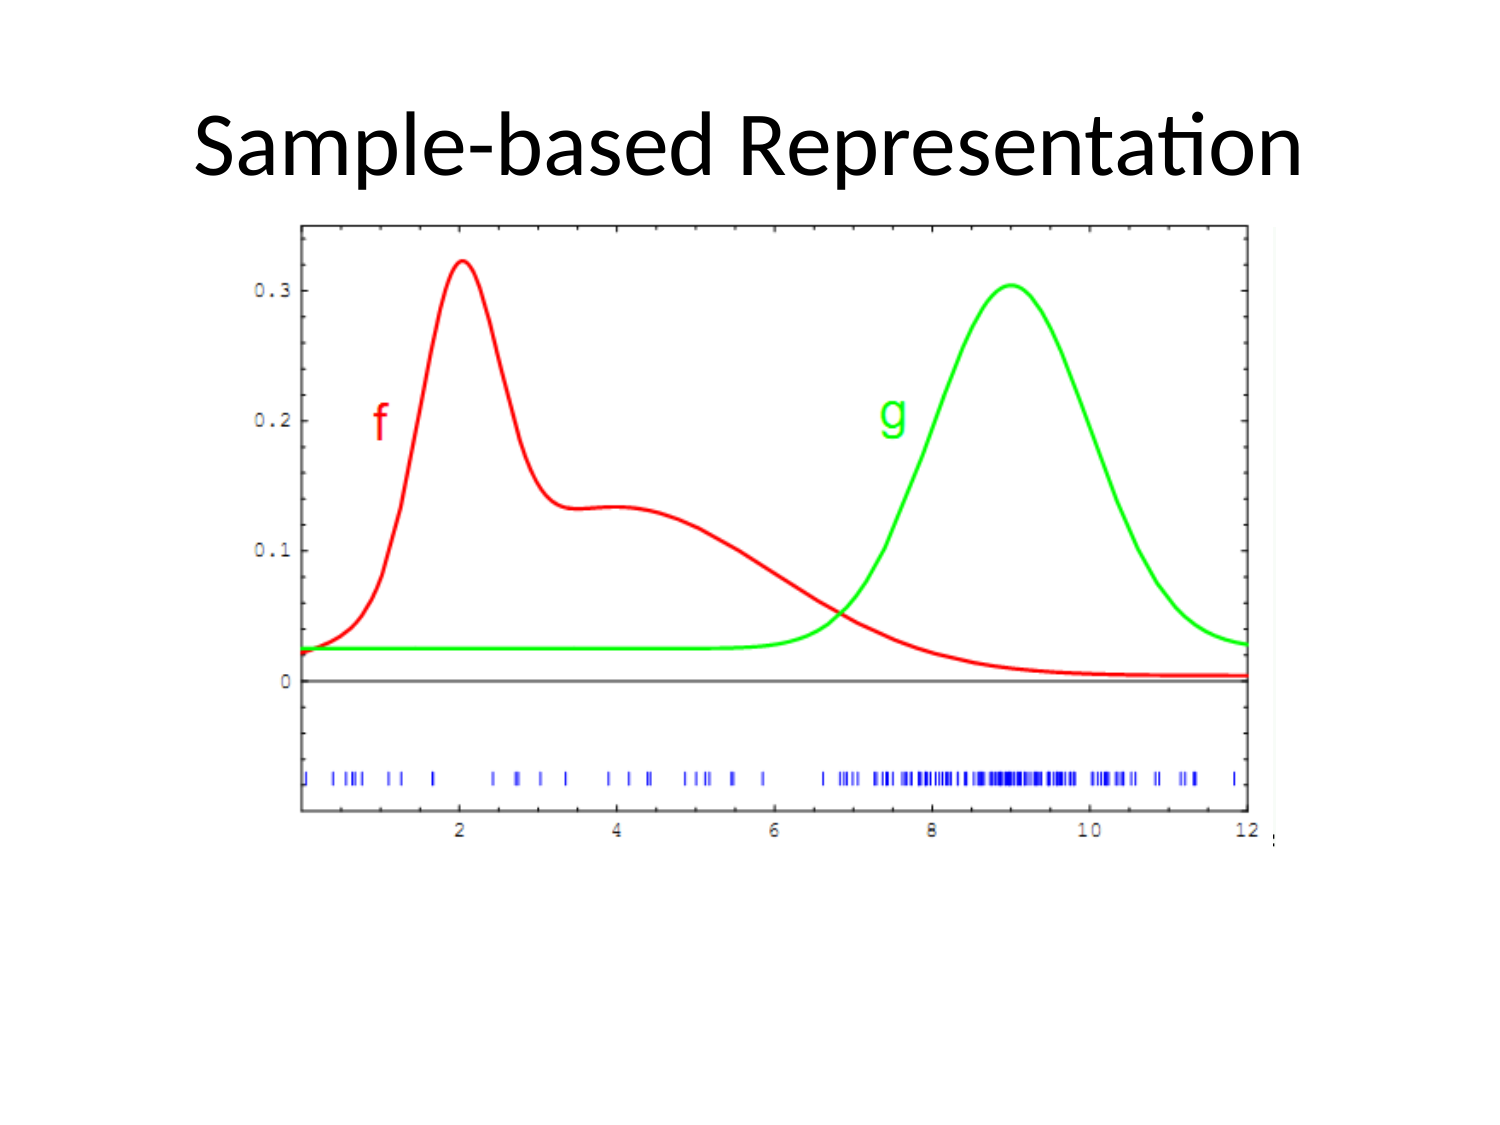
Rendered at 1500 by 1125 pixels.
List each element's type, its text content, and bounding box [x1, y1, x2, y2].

title Sample-based Representation [75, 45, 1425, 233]
picture [234, 210, 1276, 849]
